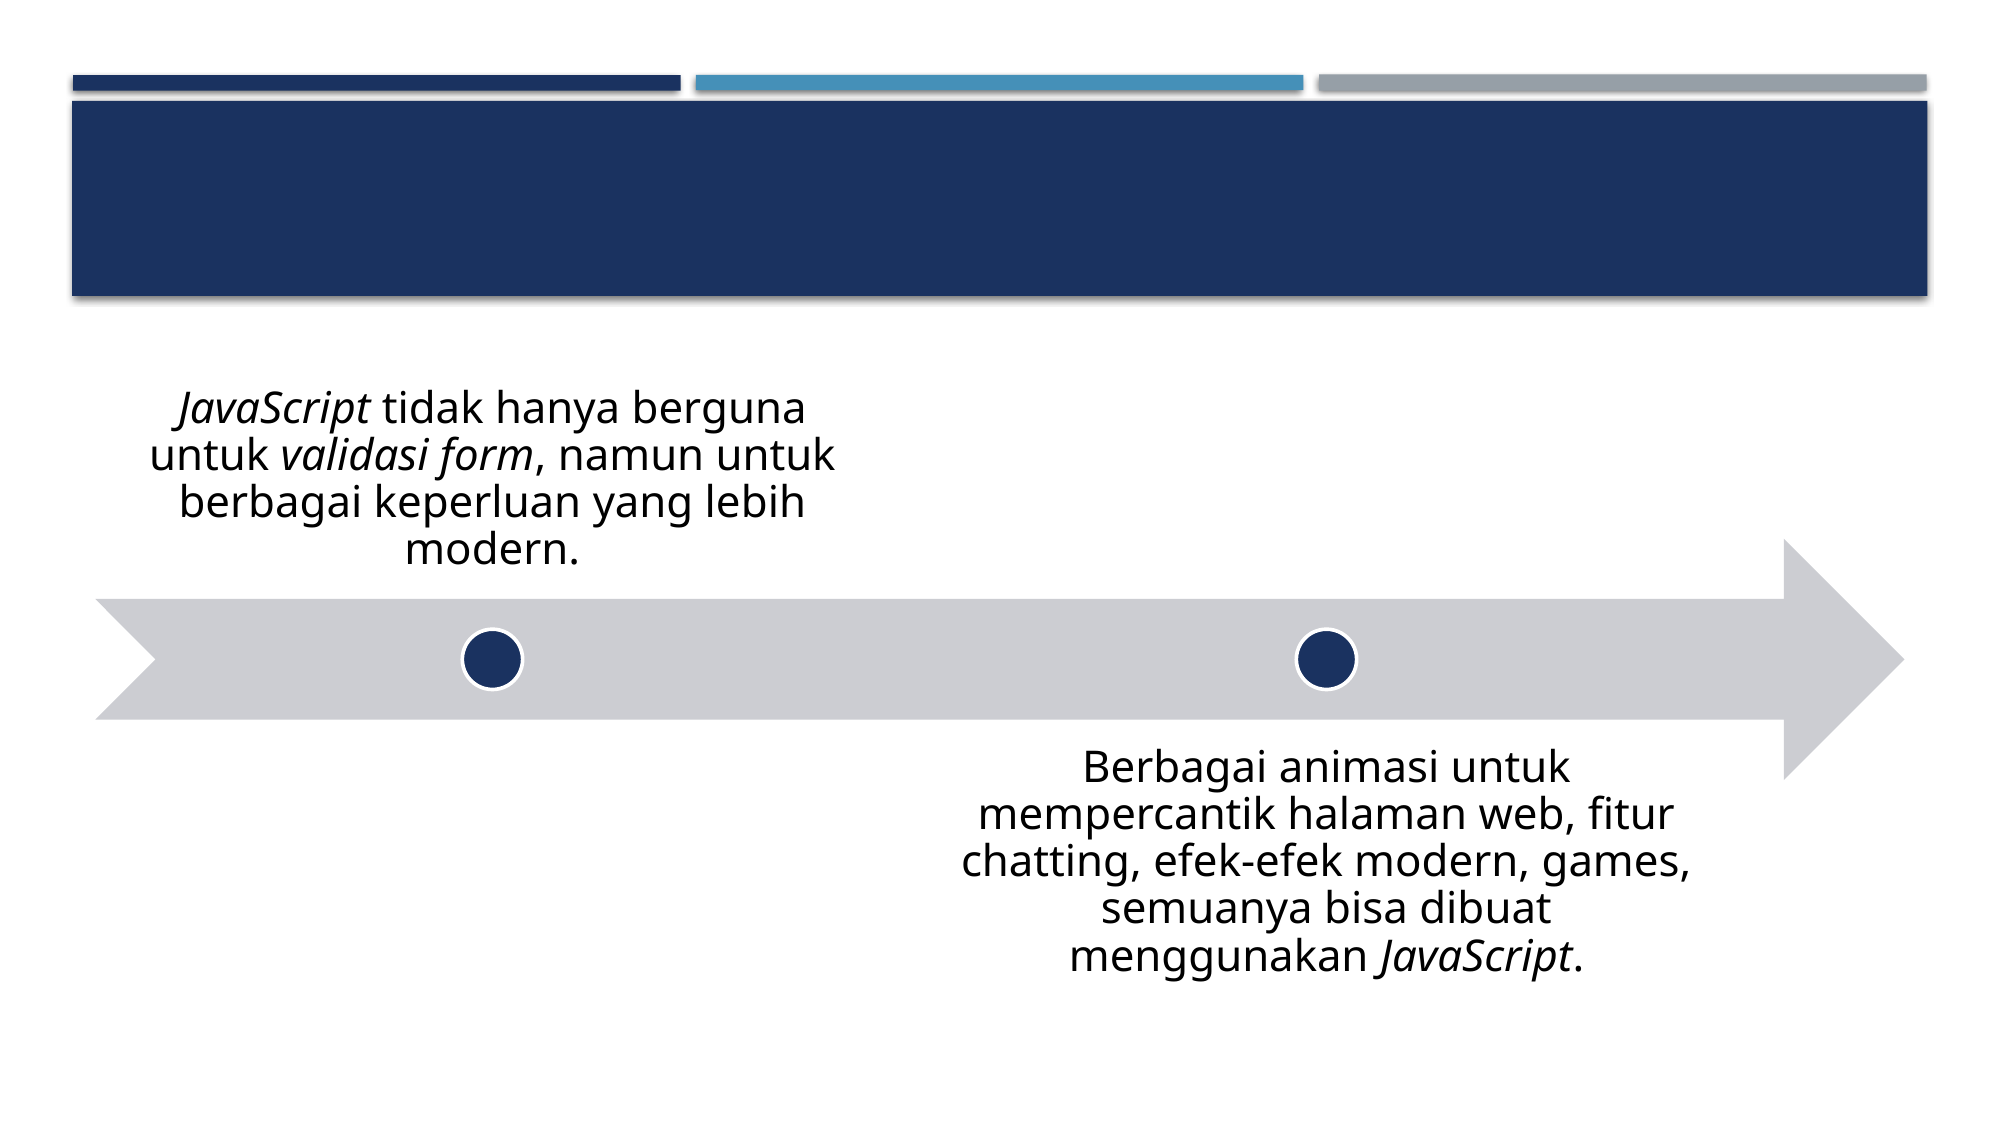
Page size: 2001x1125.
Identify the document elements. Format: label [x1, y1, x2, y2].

list [94, 357, 1906, 962]
